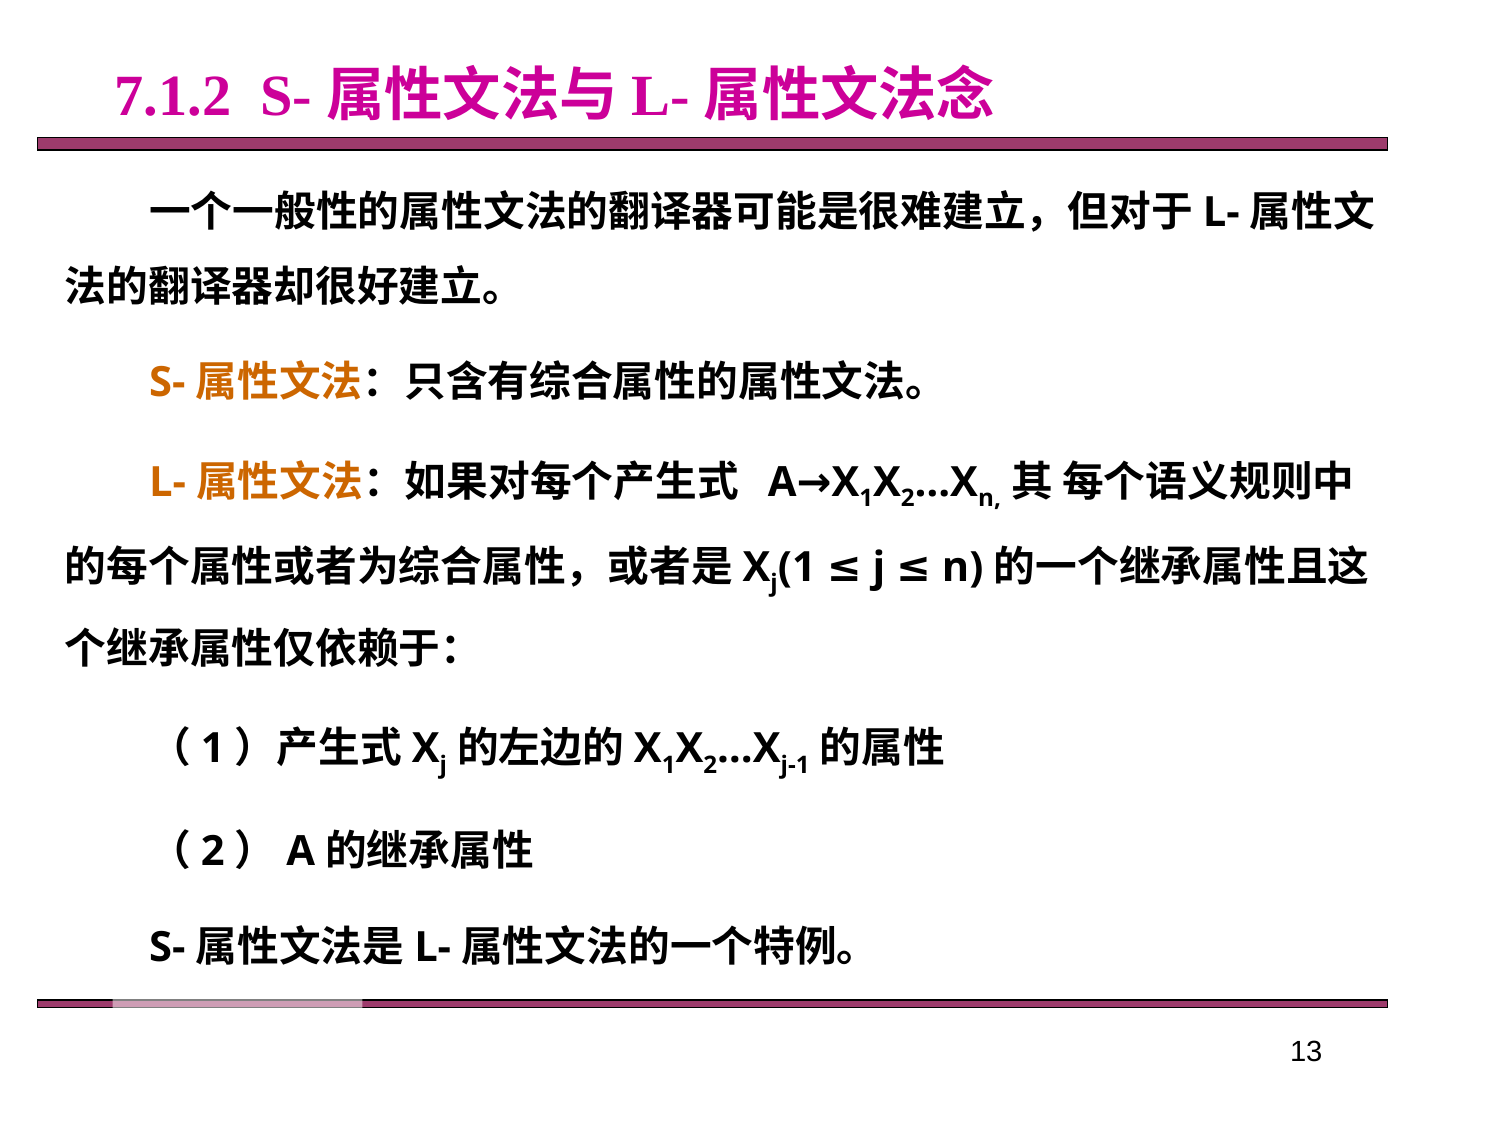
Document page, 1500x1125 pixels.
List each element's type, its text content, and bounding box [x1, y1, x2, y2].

text_box 一个一般性的属性文法的翻译器可能是很难建立，但对于L-属性文法的翻译器却很好建立。 S-属性文法：只含有综合属性的属性文法。 L-属性文法：如果对每个产生式 A→X1X2…Xn,其 每个语义规则中的每个属性或者为综合属性，或者是Xj(1 ≤ j ≤ n)的一个继承属性且这个继承属性仅依赖于： （1）产生式Xj的左边的X1X2…Xj-1的属性 （2）A的继承属性 S-属性文法是L-属性文法的一个特例。 [49, 152, 1400, 977]
text_box 7.1.2 S-属性文法与L-属性文法念 [99, 49, 1283, 135]
slide_number 13 [1149, 1025, 1463, 1095]
text_box [112, 977, 363, 1025]
